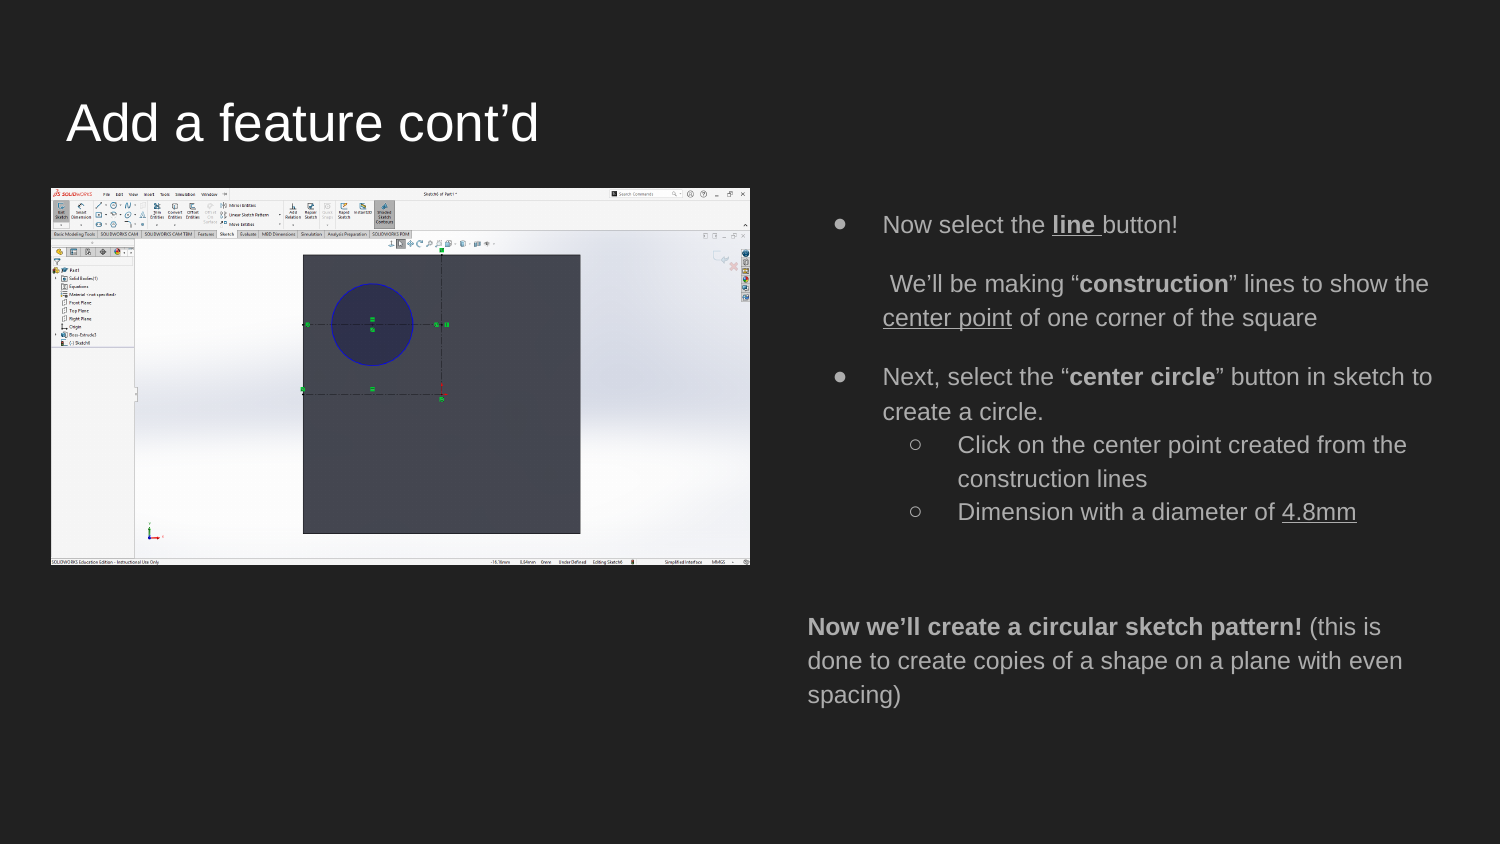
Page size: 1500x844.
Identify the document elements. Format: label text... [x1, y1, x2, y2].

title Add a feature cont’d [51, 72, 1449, 167]
list Now select the line button! We’ll be making “construction” lines to show the center point of one corner of the square Next, select the “center circle” button in sketch to create a circle. Click on the center point created from the construction lines Dimension with a diameter of 4.8mm Now we’ll create a circular sketch pattern! (this is done to create copies of a shape on a plane with even spacing) [792, 189, 1449, 750]
picture [50, 188, 751, 565]
